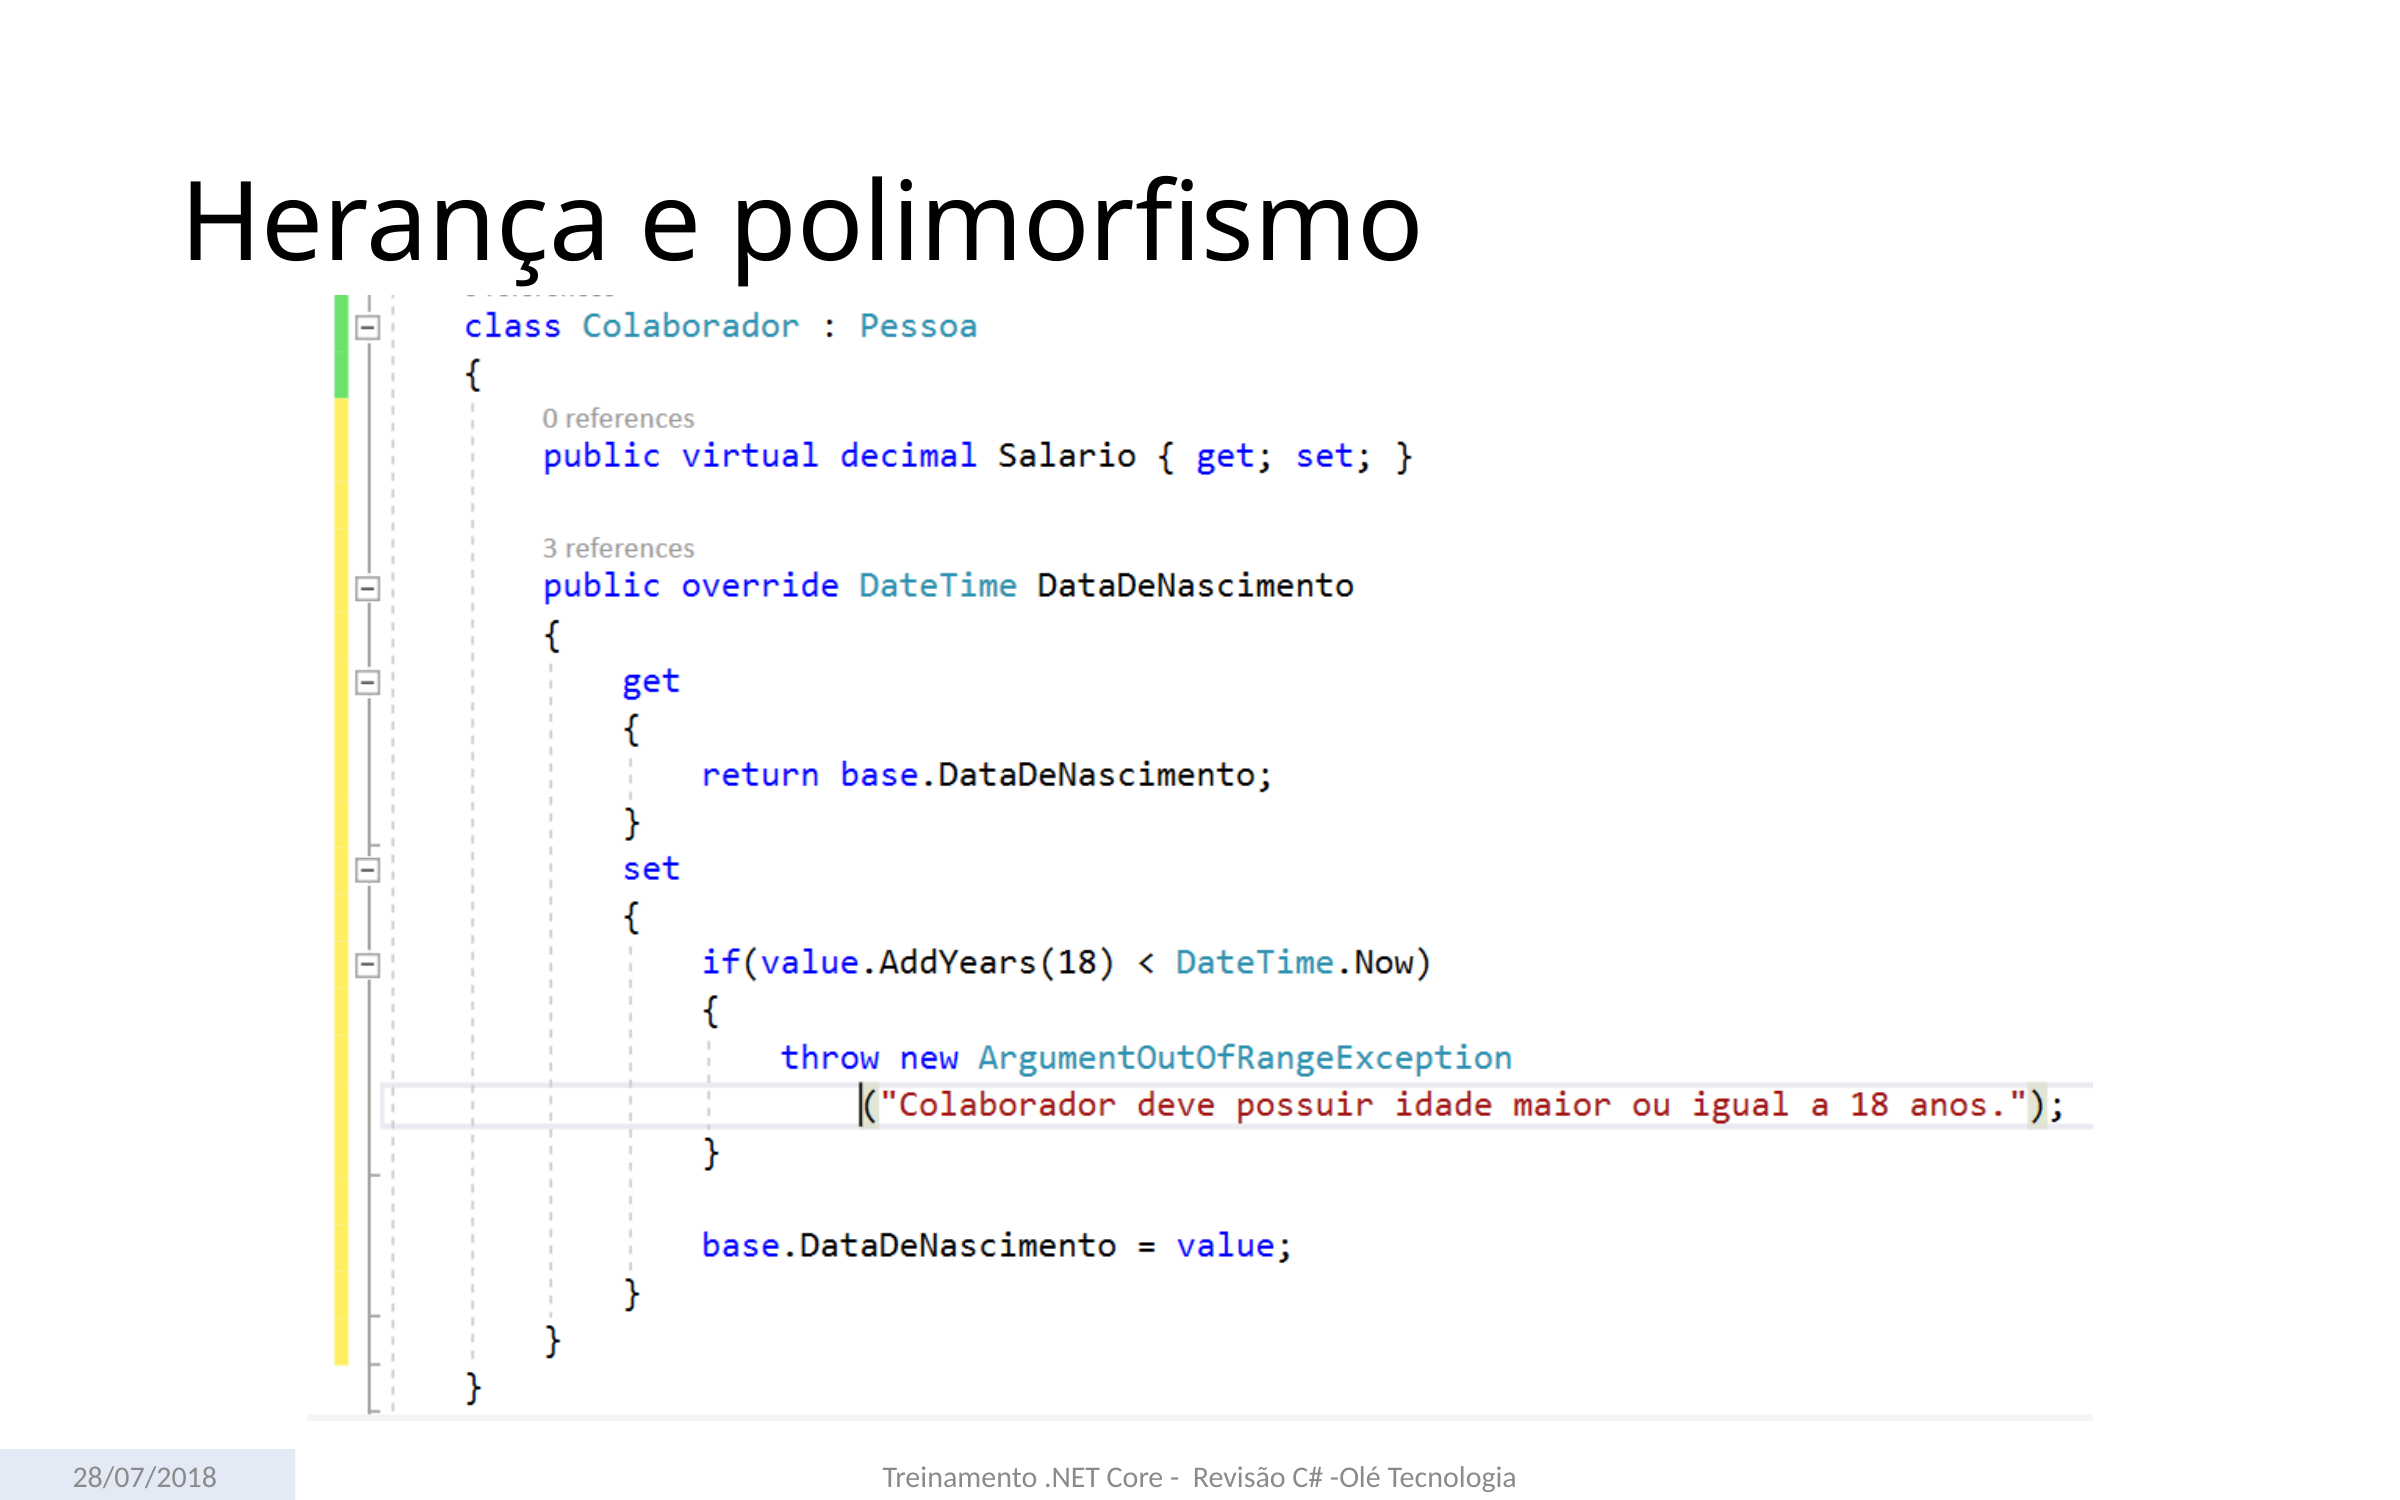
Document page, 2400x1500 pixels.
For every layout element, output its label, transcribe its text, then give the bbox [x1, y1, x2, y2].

picture [307, 295, 2093, 1421]
footer Treinamento .NET Core - Revisão C# -Olé Tecnologia [795, 1435, 1605, 1500]
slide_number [57, 1435, 598, 1500]
title Herança e polimorfismo [165, 79, 2235, 370]
